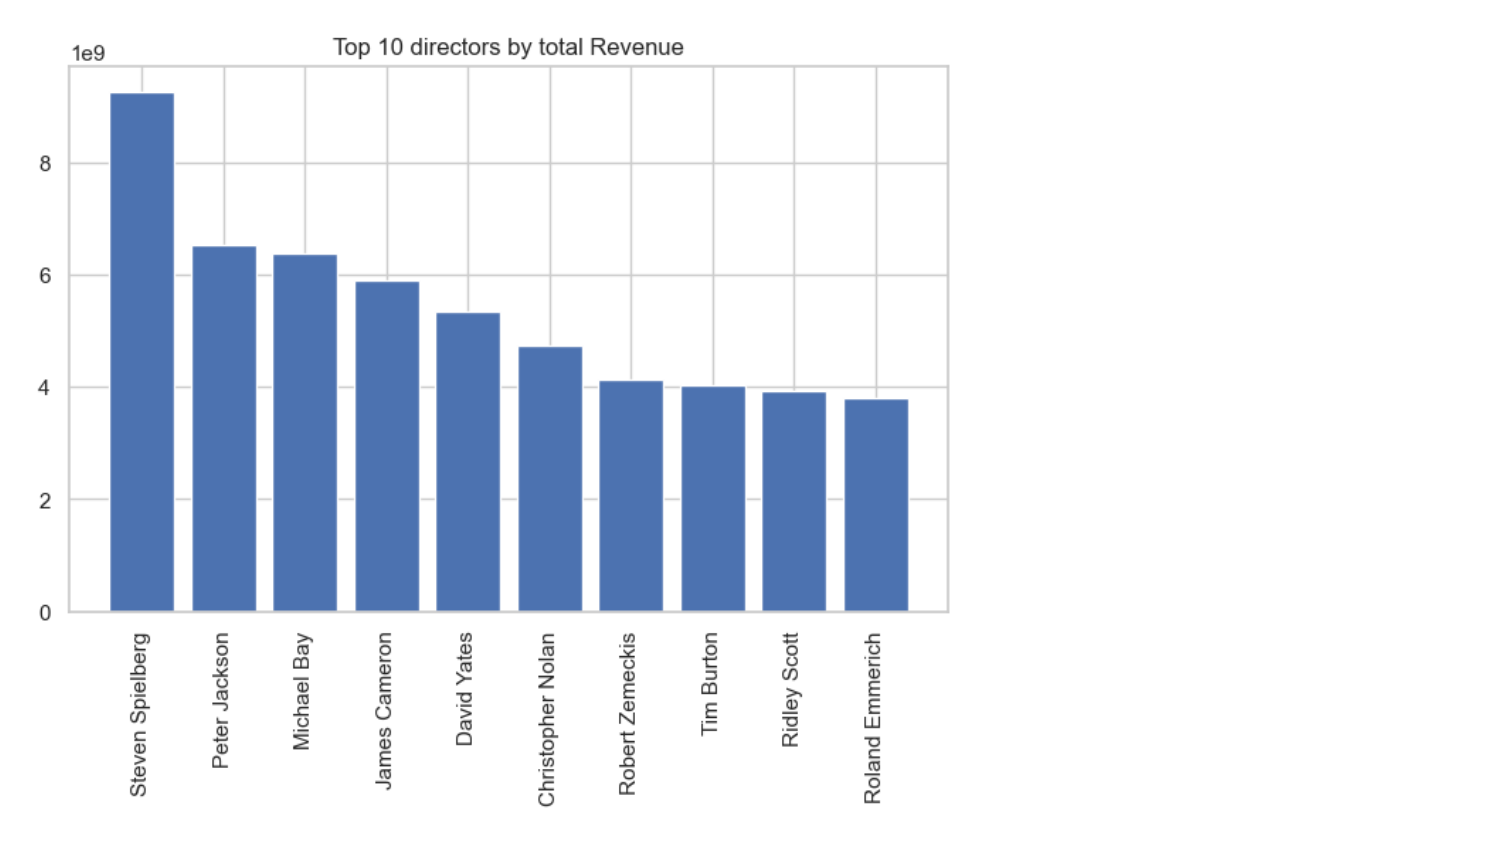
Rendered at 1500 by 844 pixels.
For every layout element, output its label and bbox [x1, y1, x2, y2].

picture [24, 24, 961, 819]
